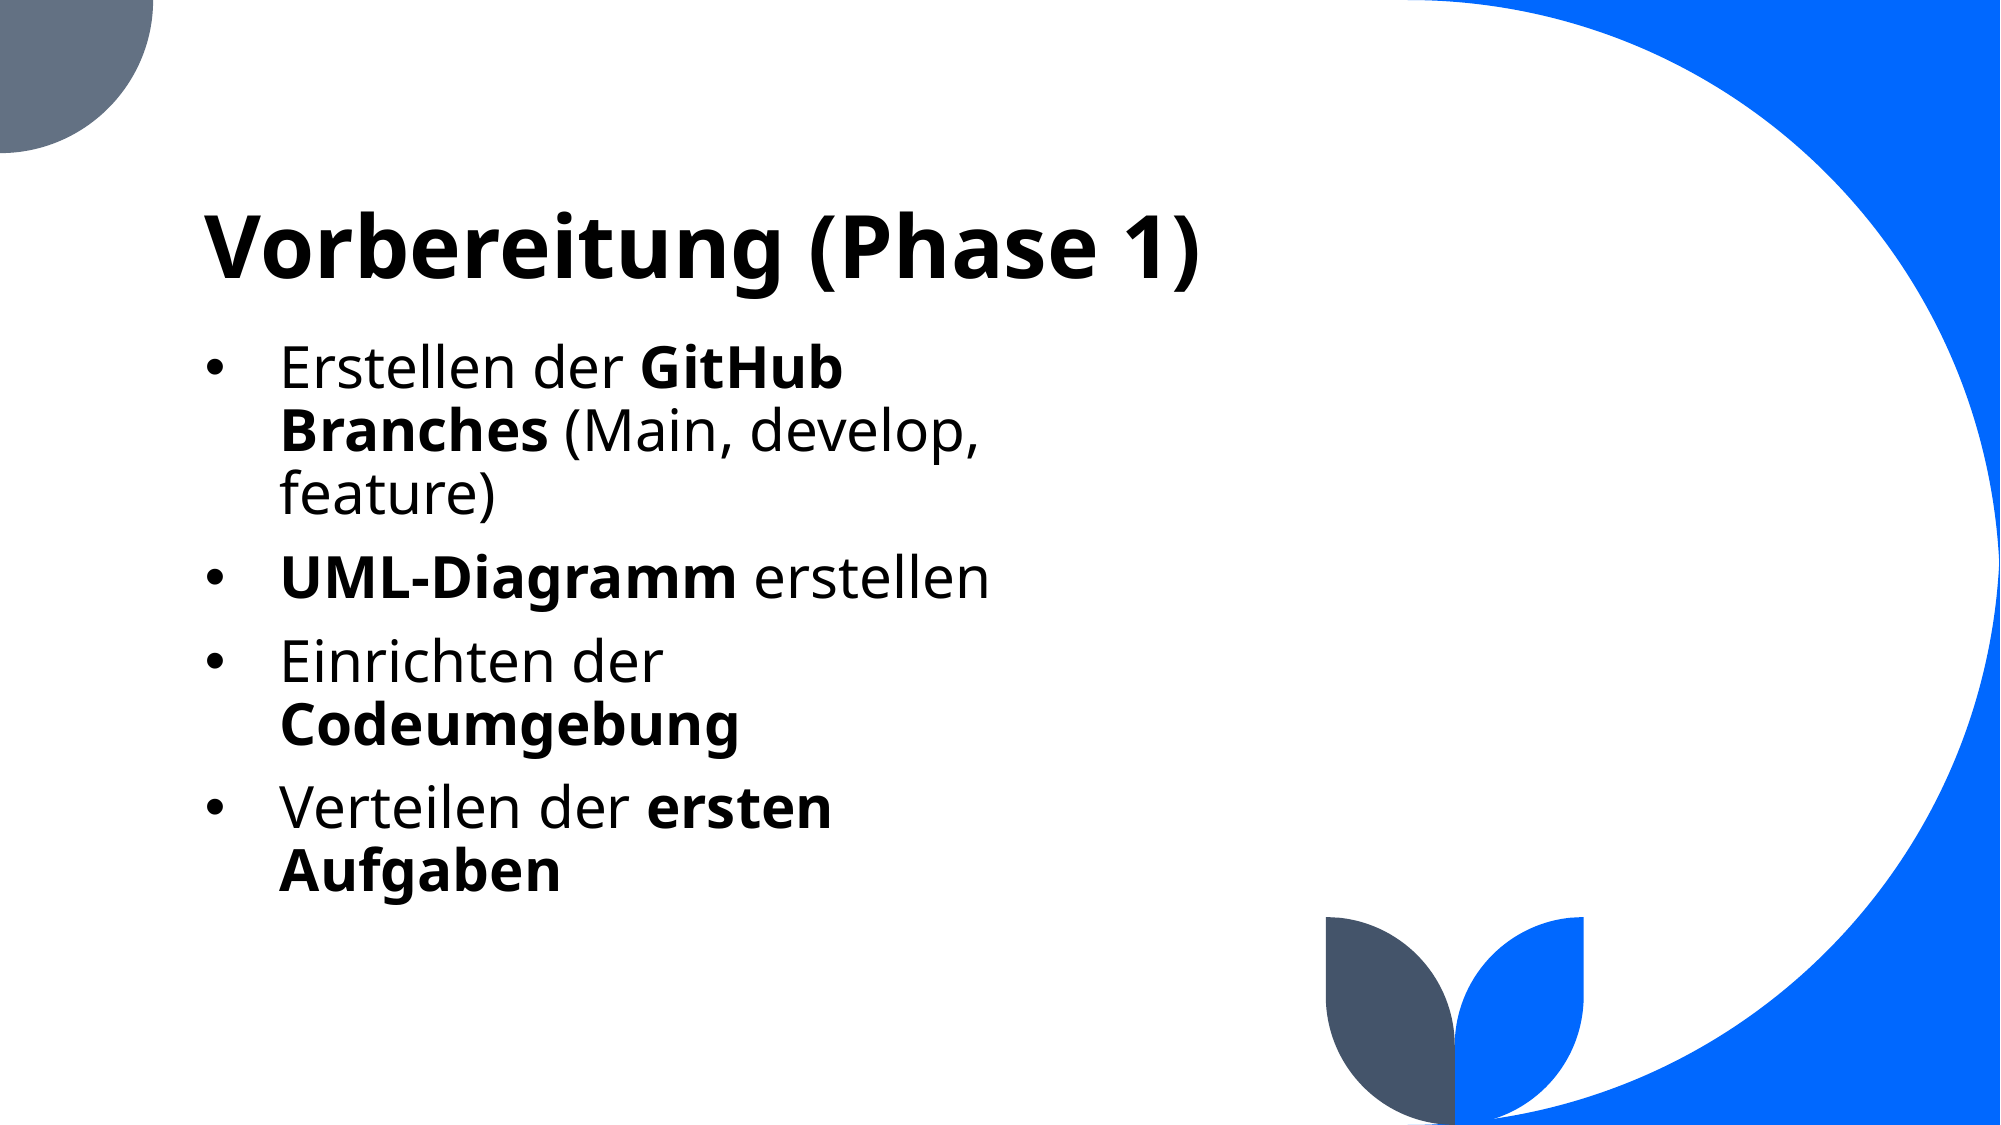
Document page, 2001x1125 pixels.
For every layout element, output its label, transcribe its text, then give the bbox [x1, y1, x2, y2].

list Erstellen der GitHub Branches (Main, develop, feature) UML-Diagramm erstellen Einrichten der Codeumgebung Verteilen der ersten Aufgaben [190, 330, 1085, 884]
title Vorbereitung (Phase 1) [190, 16, 1795, 303]
